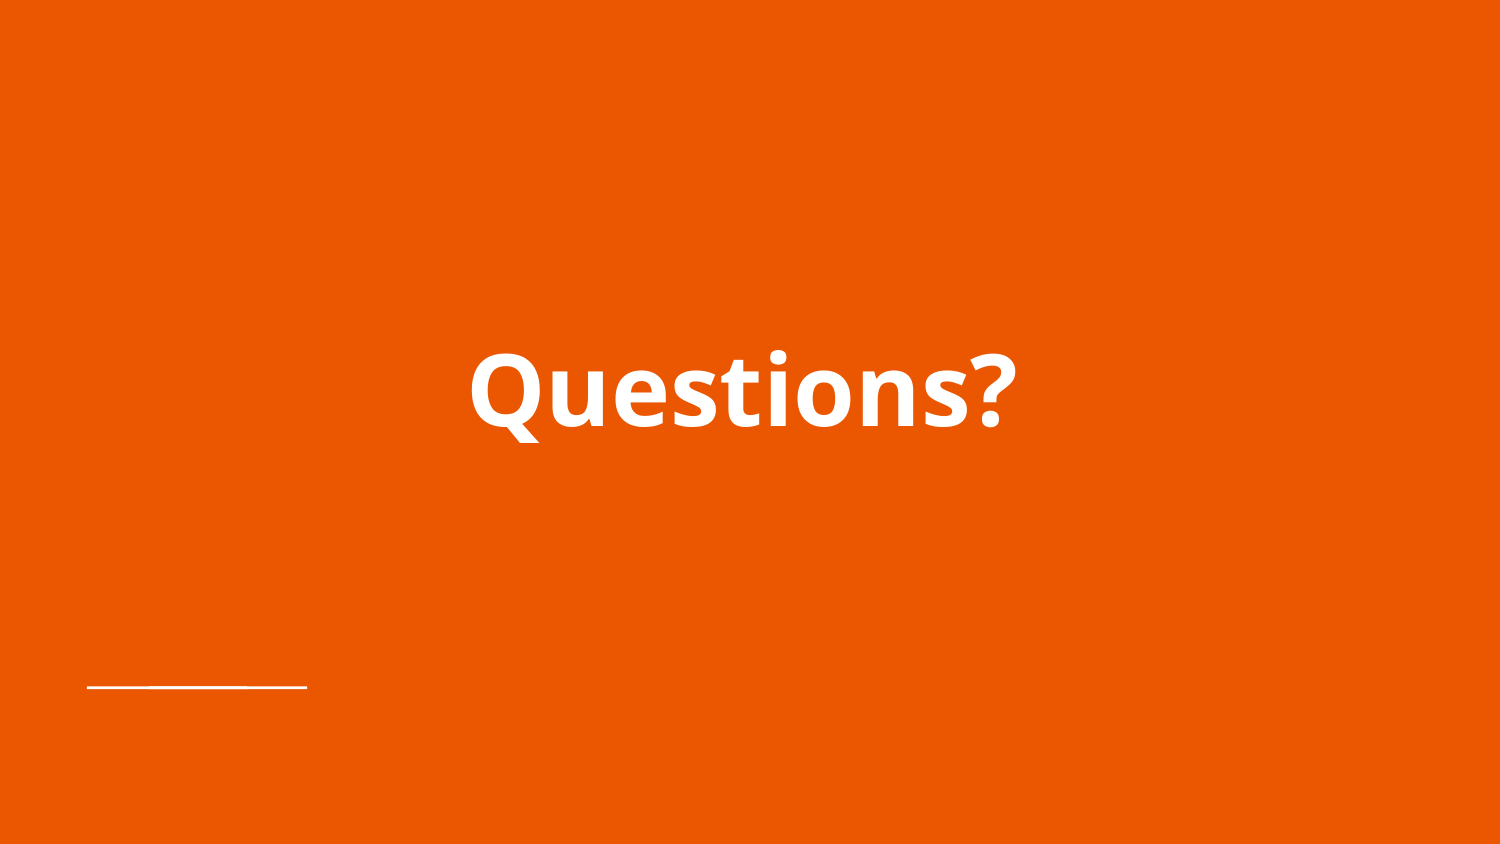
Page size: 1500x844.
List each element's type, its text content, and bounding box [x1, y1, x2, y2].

title Questions? [119, 141, 1366, 632]
